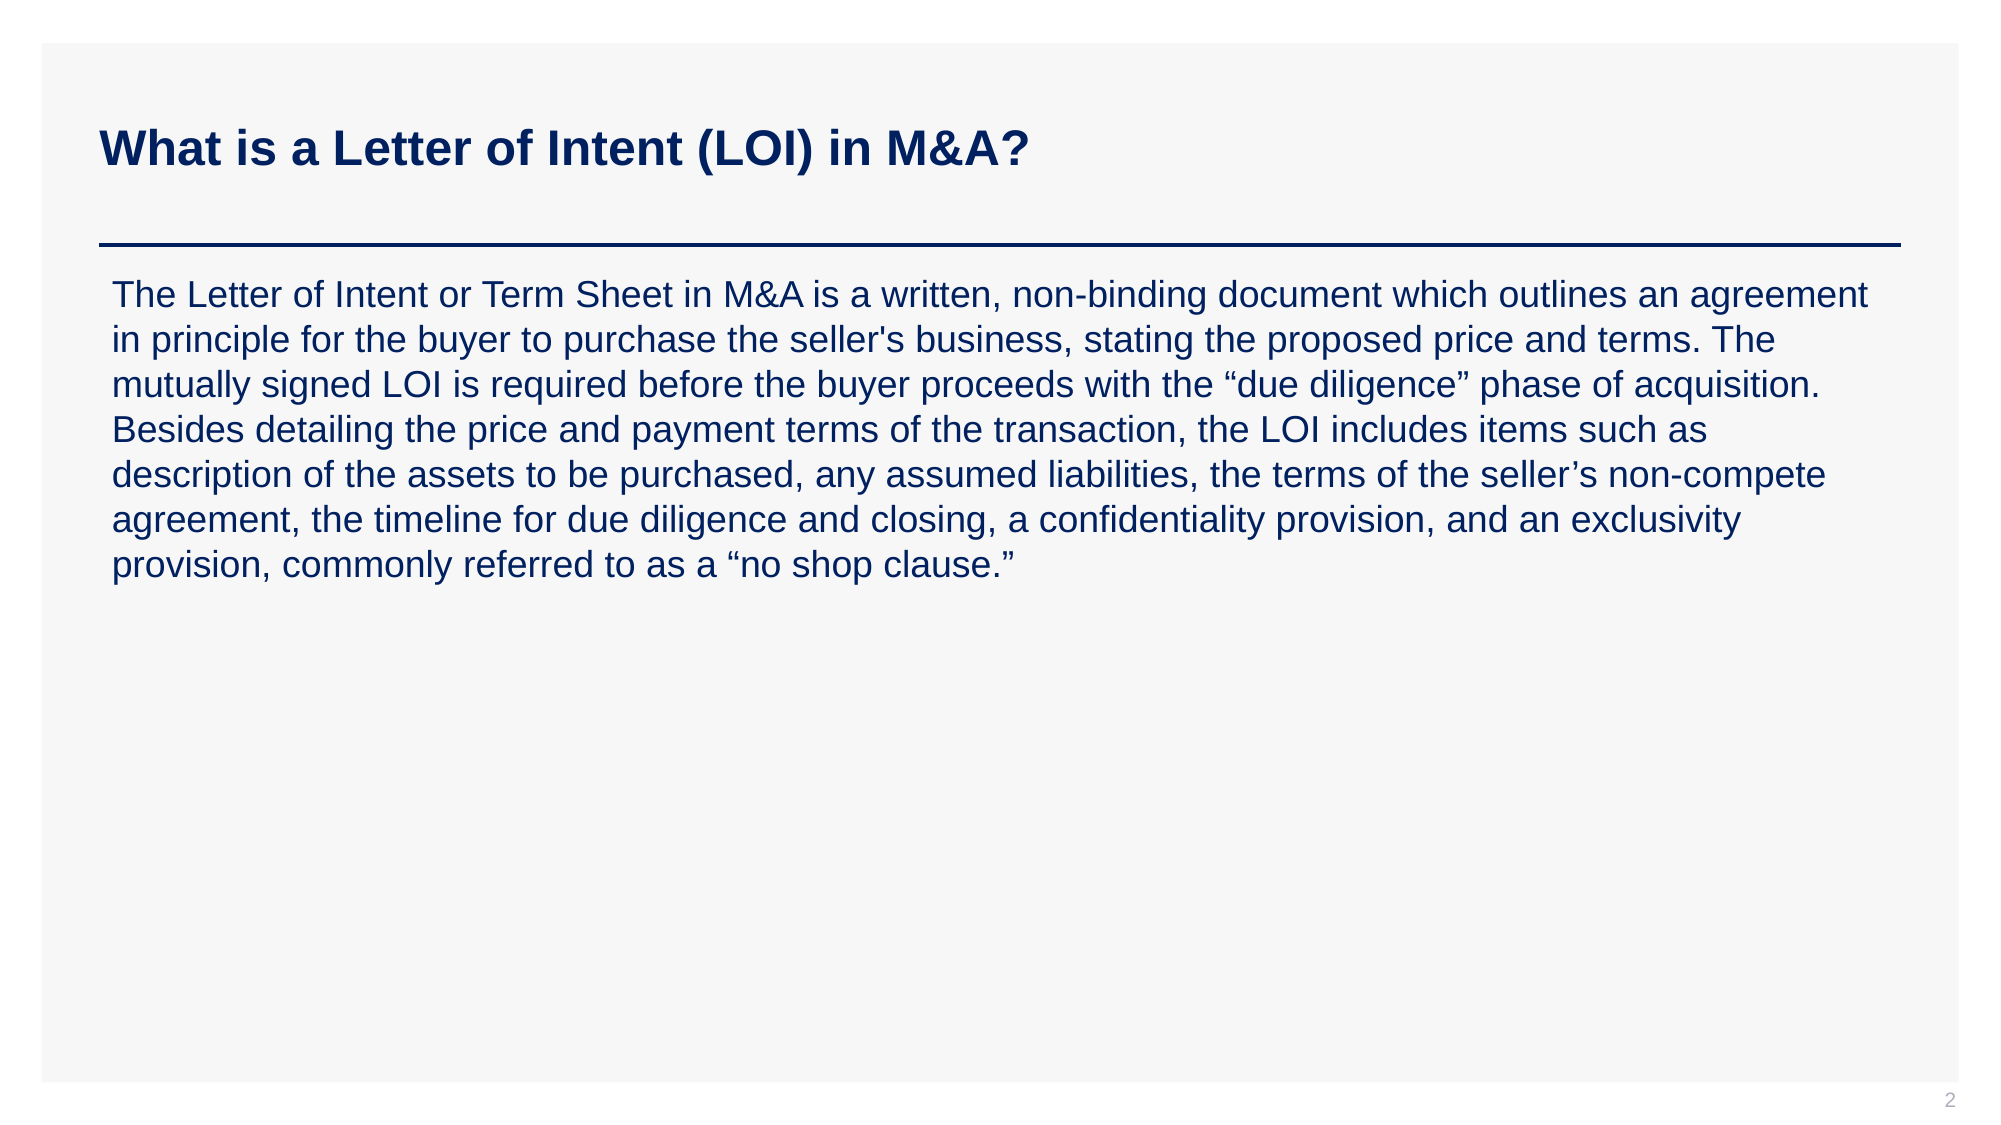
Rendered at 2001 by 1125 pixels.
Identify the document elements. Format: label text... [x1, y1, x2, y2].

text_box The Letter of Intent or Term Sheet in M&A is a written, non-binding document which outlines an agreement in principle for the buyer to purchase the seller's business, stating the proposed price and terms. The mutually signed LOI is required before the buyer proceeds with the “due diligence” phase of acquisition. Besides detailing the price and payment terms of the transaction, the LOI includes items such as description of the assets to be purchased, any assumed liabilities, the terms of the seller’s non-compete agreement, the timeline for due diligence and closing, a confidentiality provision, and an exclusivity provision, commonly referred to as a “no shop clause.” [97, 262, 1901, 593]
slide_number 2 [1506, 1088, 1957, 1119]
title What is a Letter of Intent (LOI) in M&A? [84, 59, 1901, 239]
